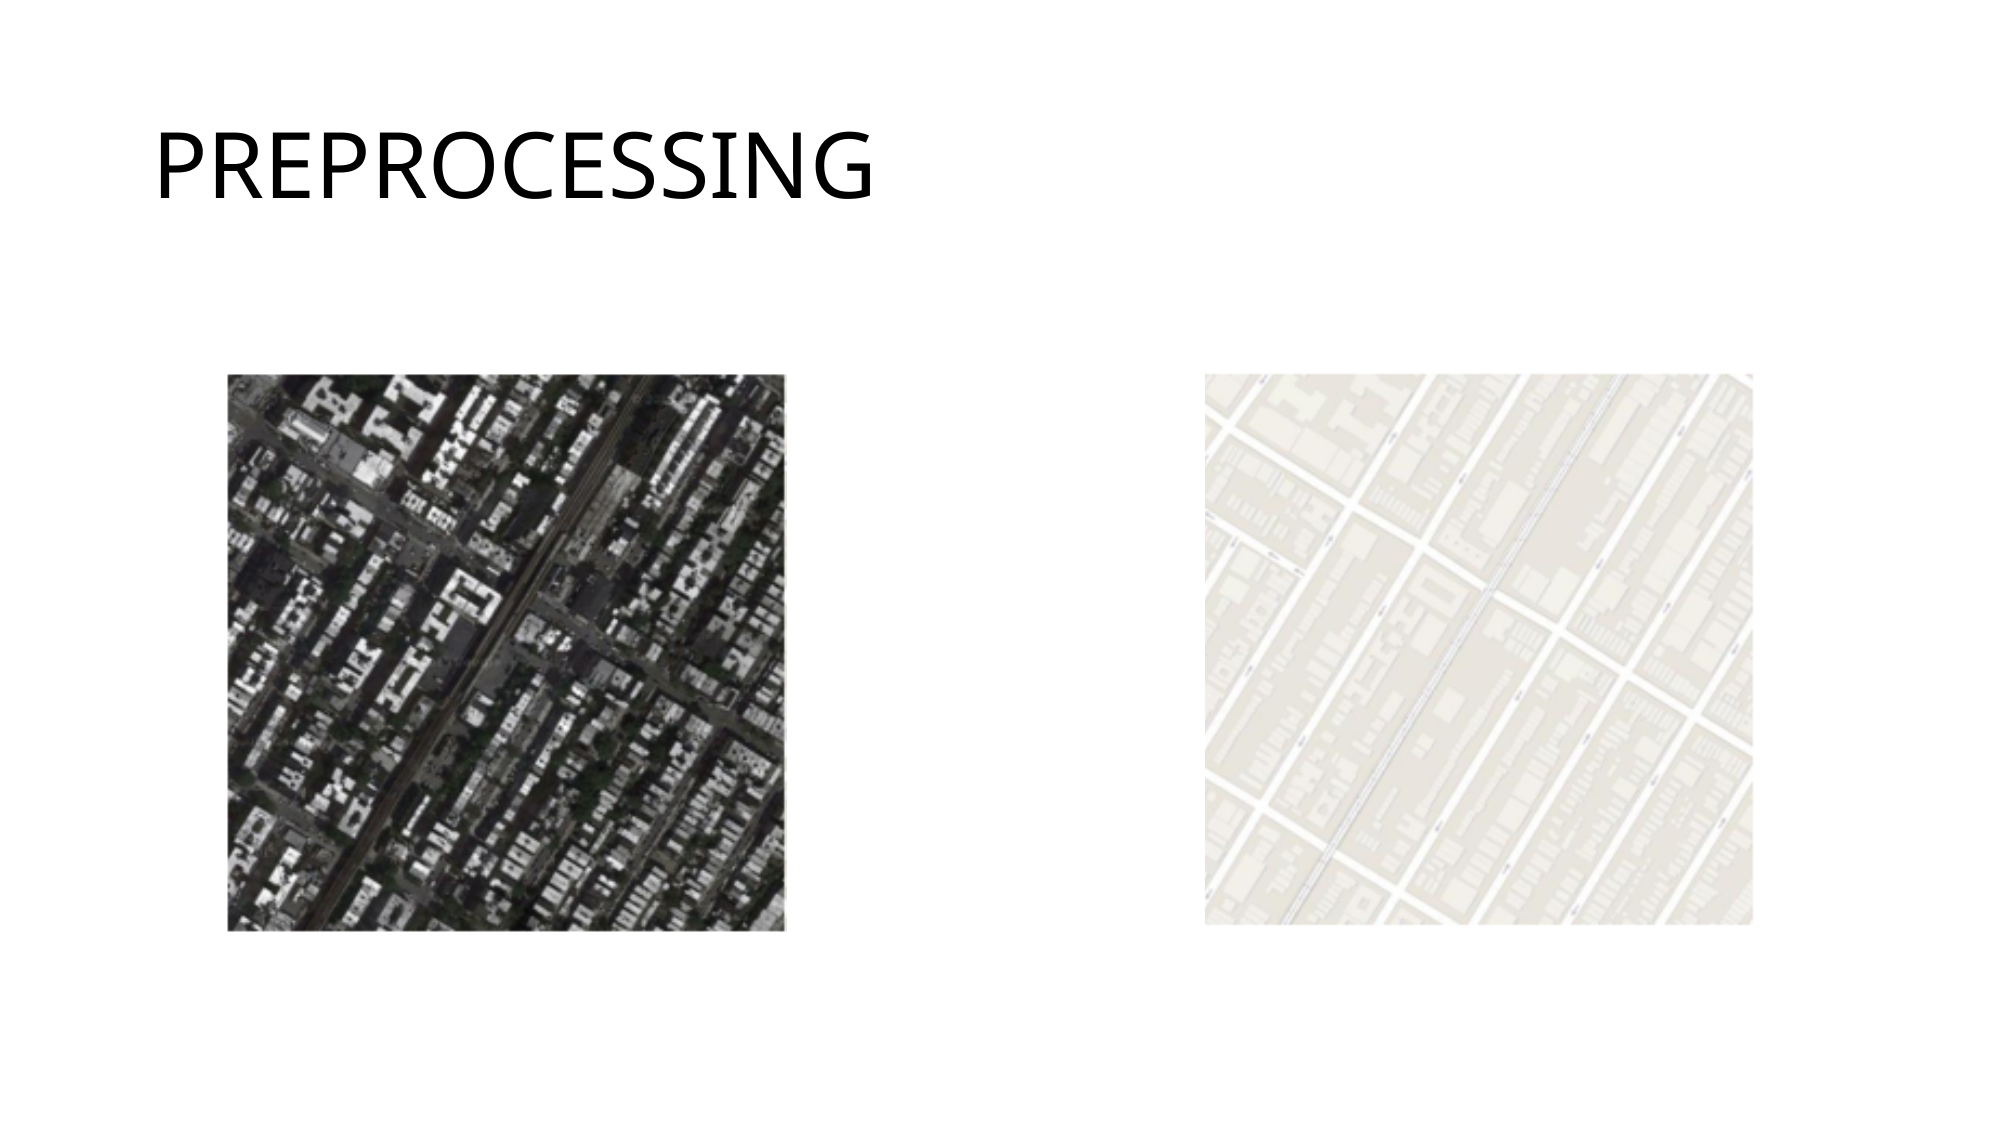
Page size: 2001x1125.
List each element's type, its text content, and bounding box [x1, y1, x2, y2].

picture [1205, 366, 1762, 934]
title PREPROCESSING [137, 59, 1863, 278]
picture [224, 373, 787, 934]
